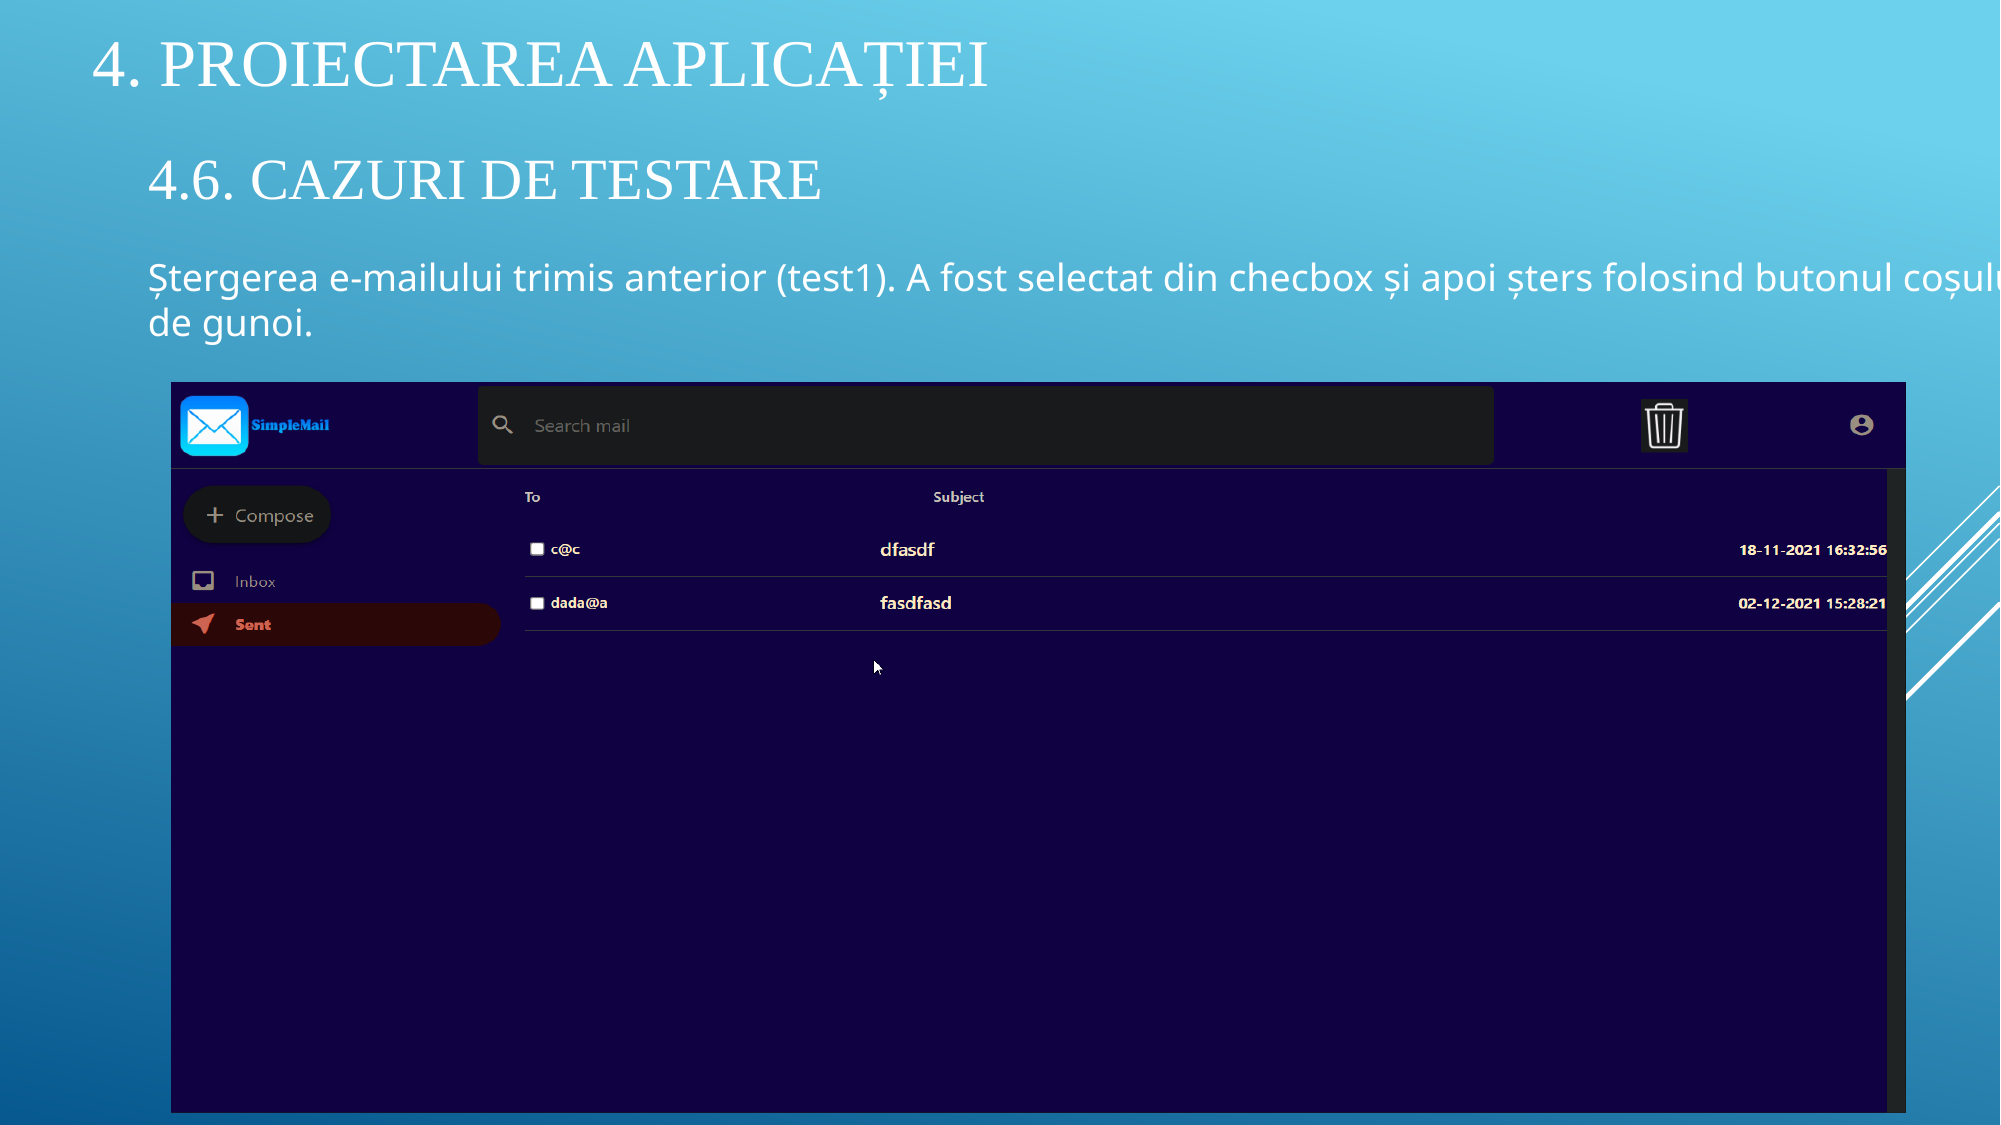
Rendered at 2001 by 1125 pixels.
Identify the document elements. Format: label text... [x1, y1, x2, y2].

title 4. PROIECTAREA APLICAȚIEI [78, 24, 1533, 176]
picture [171, 382, 1906, 1113]
text_box Ștergerea e-mailului trimis anterior (test1). A fost selectat din checbox și apoi șters folosind butonul coșului de gunoi. [133, 246, 2000, 352]
text_box 4.6. CAZURI DE TESTARE [133, 100, 1867, 246]
